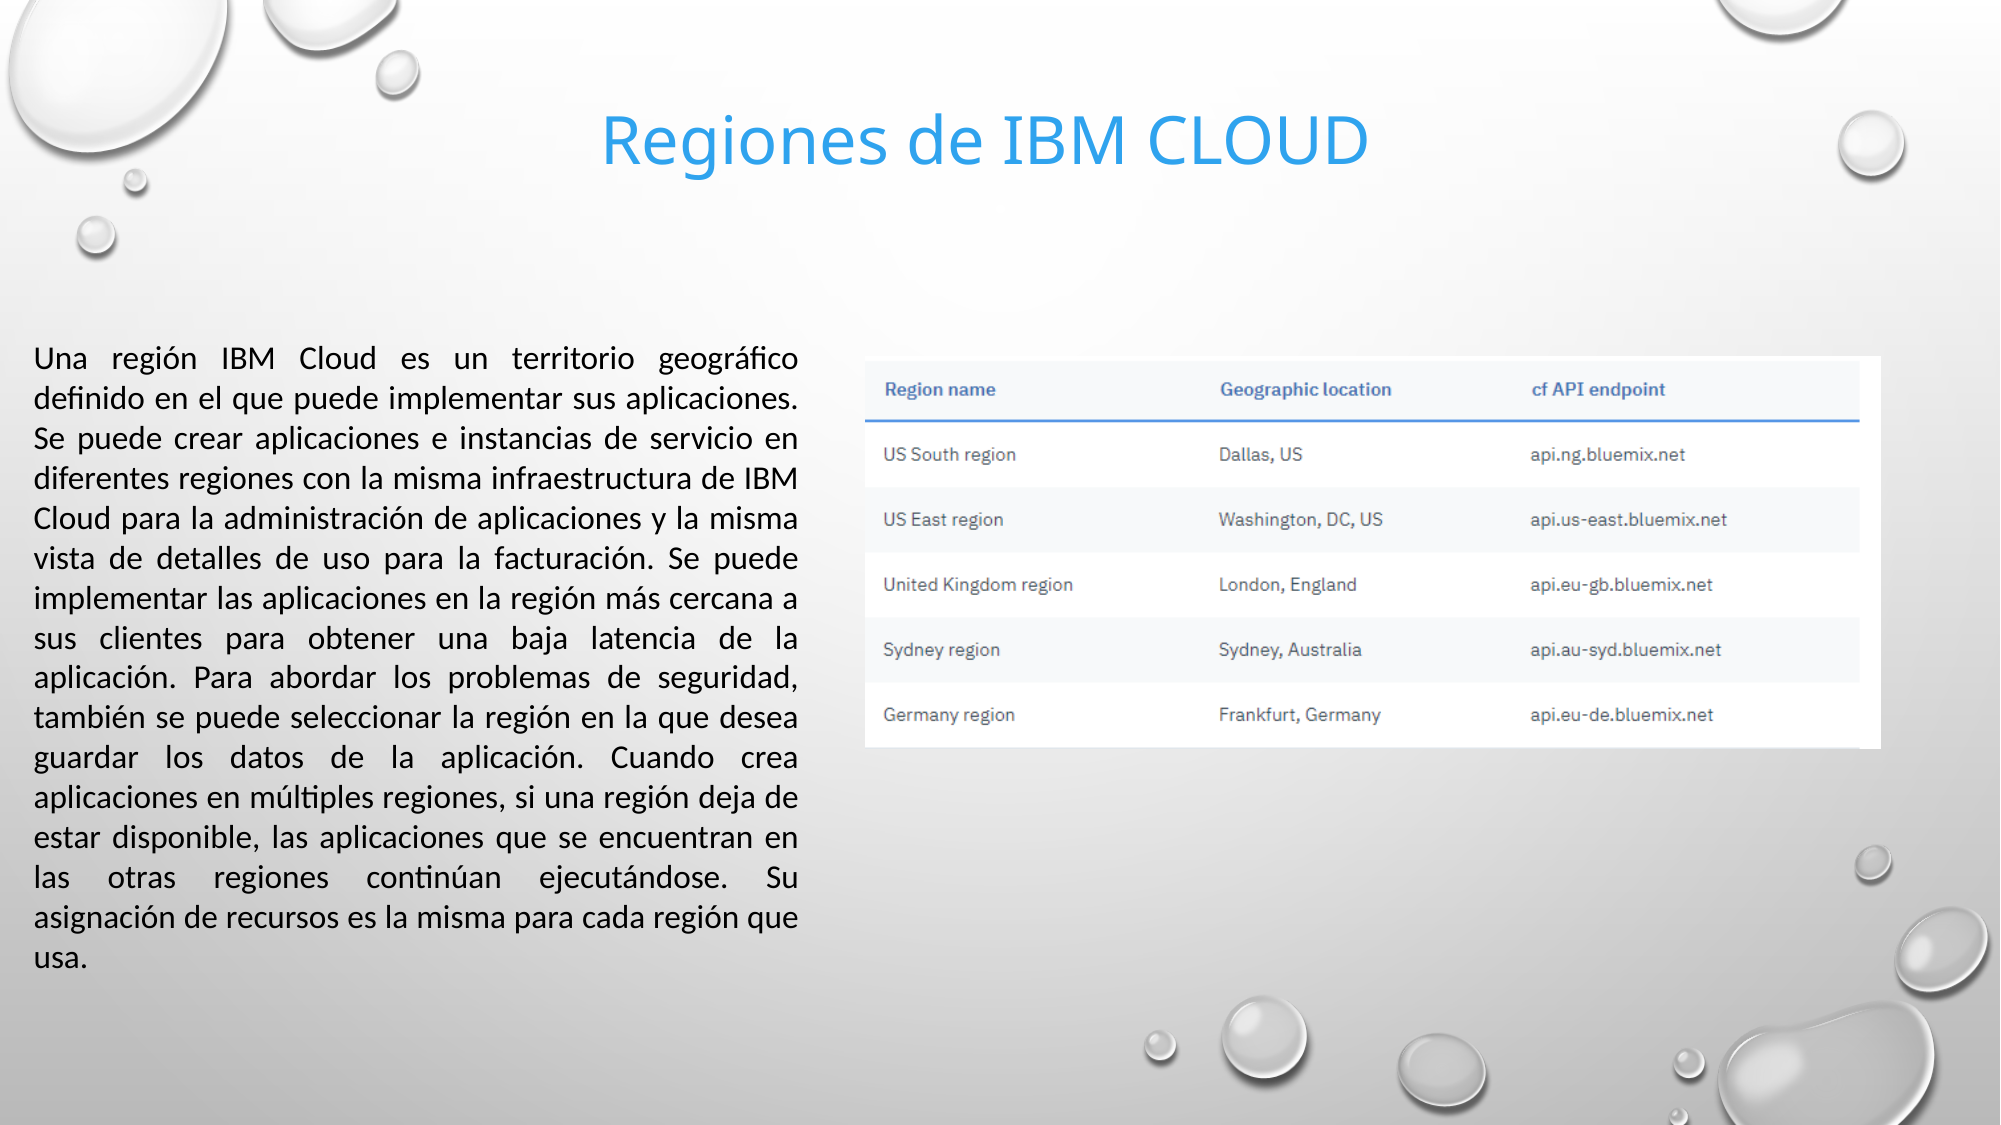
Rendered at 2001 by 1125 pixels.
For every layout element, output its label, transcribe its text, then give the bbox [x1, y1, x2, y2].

picture [0, 0, 2000, 1125]
text_box Una región IBM Cloud es un territorio geográfico definido en el que puede implementar sus aplicaciones. Se puede crear aplicaciones e instancias de servicio en diferentes regiones con la misma infraestructura de IBM Cloud para la administración de aplicaciones y la misma vista de detalles de uso para la facturación. Se puede implementar las aplicaciones en la región más cercana a sus clientes para obtener una baja latencia de la aplicación. Para abordar los problemas de seguridad, también se puede seleccionar la región en la que desea guardar los datos de la aplicación. Cuando crea aplicaciones en múltiples regiones, si una región deja de estar disponible, las aplicaciones que se encuentran en las otras regiones continúan ejecutándose. Su asignación de recursos es la misma para cada región que usa. [18, 328, 815, 983]
text_box Regiones de IBM CLOUD [585, 90, 1388, 186]
